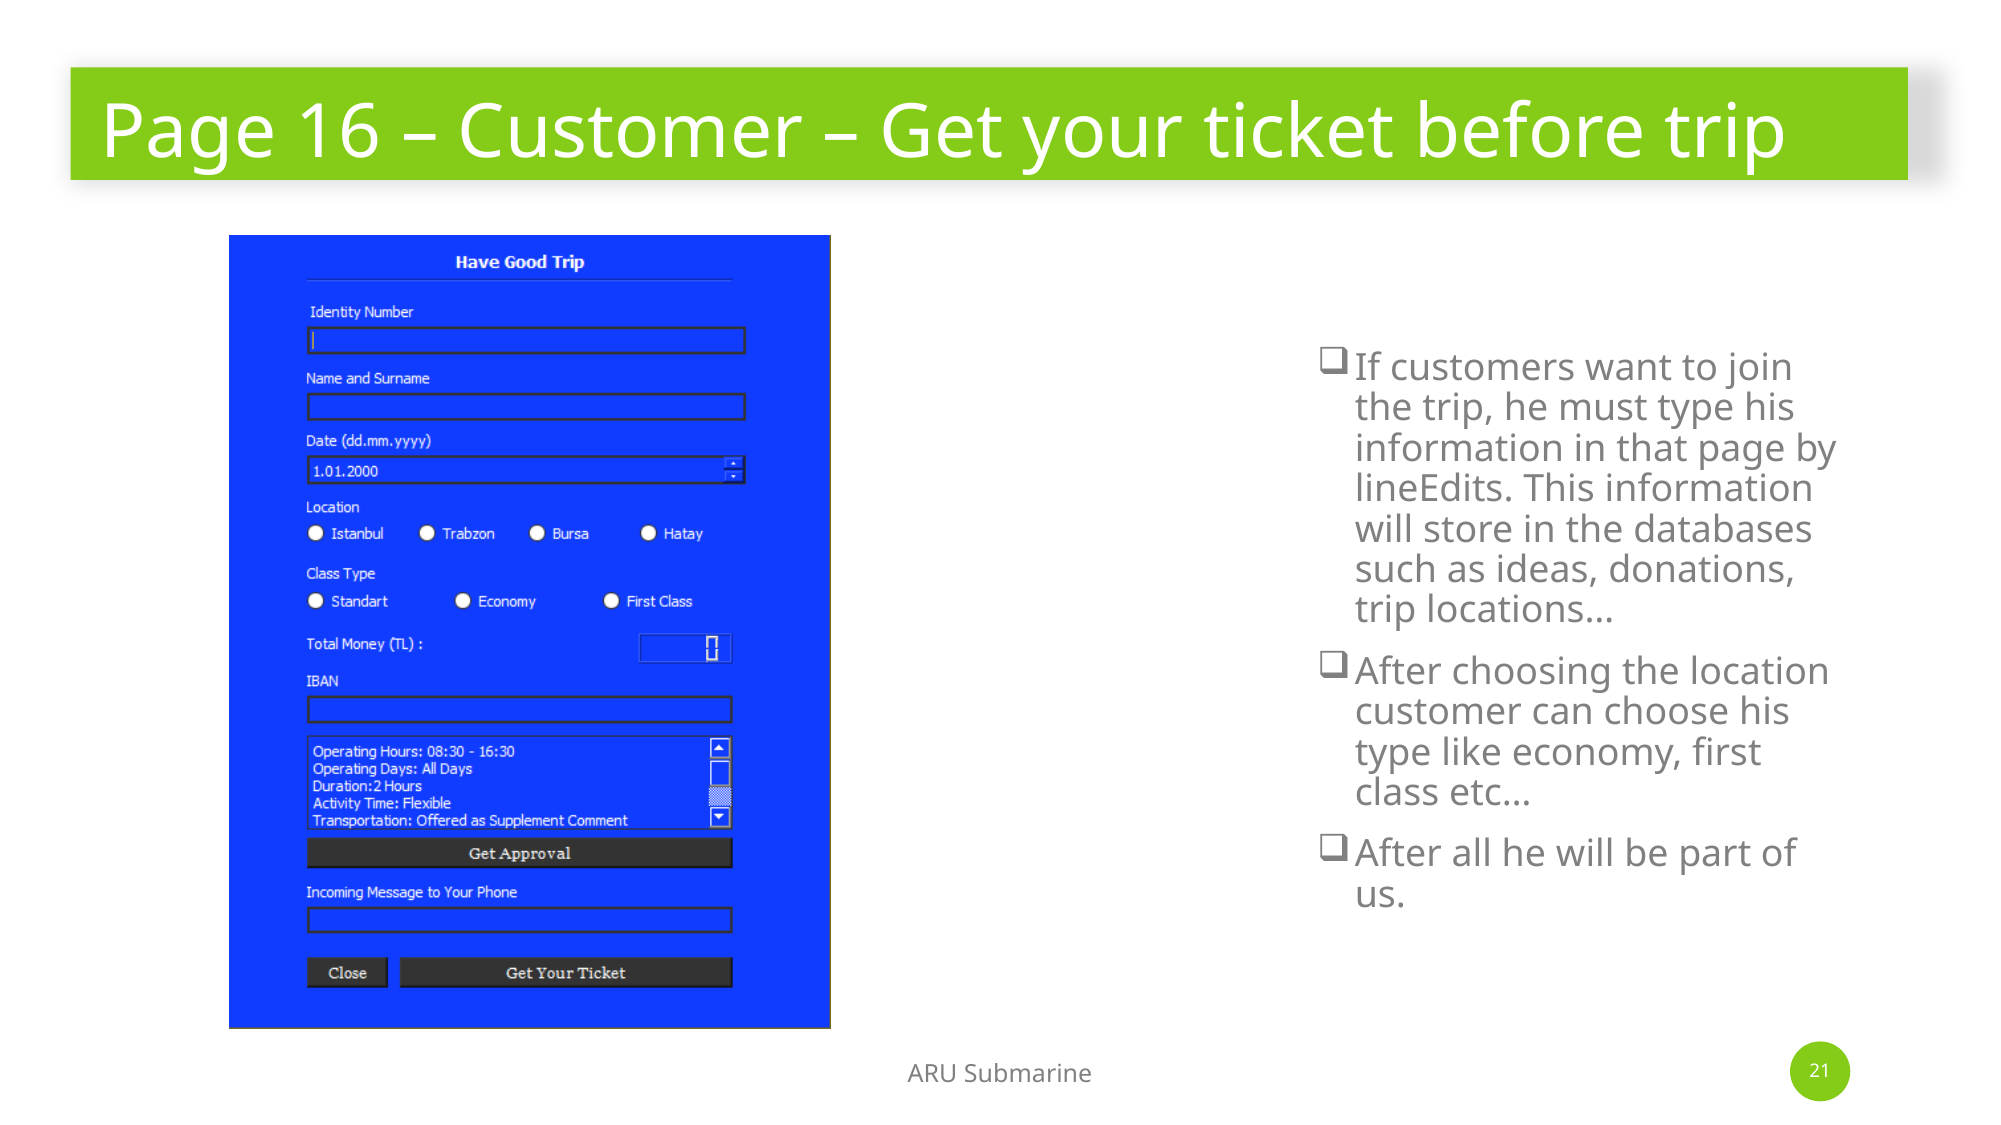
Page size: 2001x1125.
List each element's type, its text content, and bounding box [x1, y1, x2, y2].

footer ARU Submarine [662, 1042, 1338, 1103]
title Page 16 – Customer – Get your ticket before trip [70, 67, 1908, 180]
list If customers want to join the trip, he must type his information in that page by lineEdits. This information will store in the databases such as ideas, donations, trip locations… After choosing the location customer can choose his type like economy, first class etc… After all he will be part of us. [1302, 282, 1869, 981]
text_box 21 [1790, 1041, 1851, 1102]
picture [229, 235, 831, 1029]
